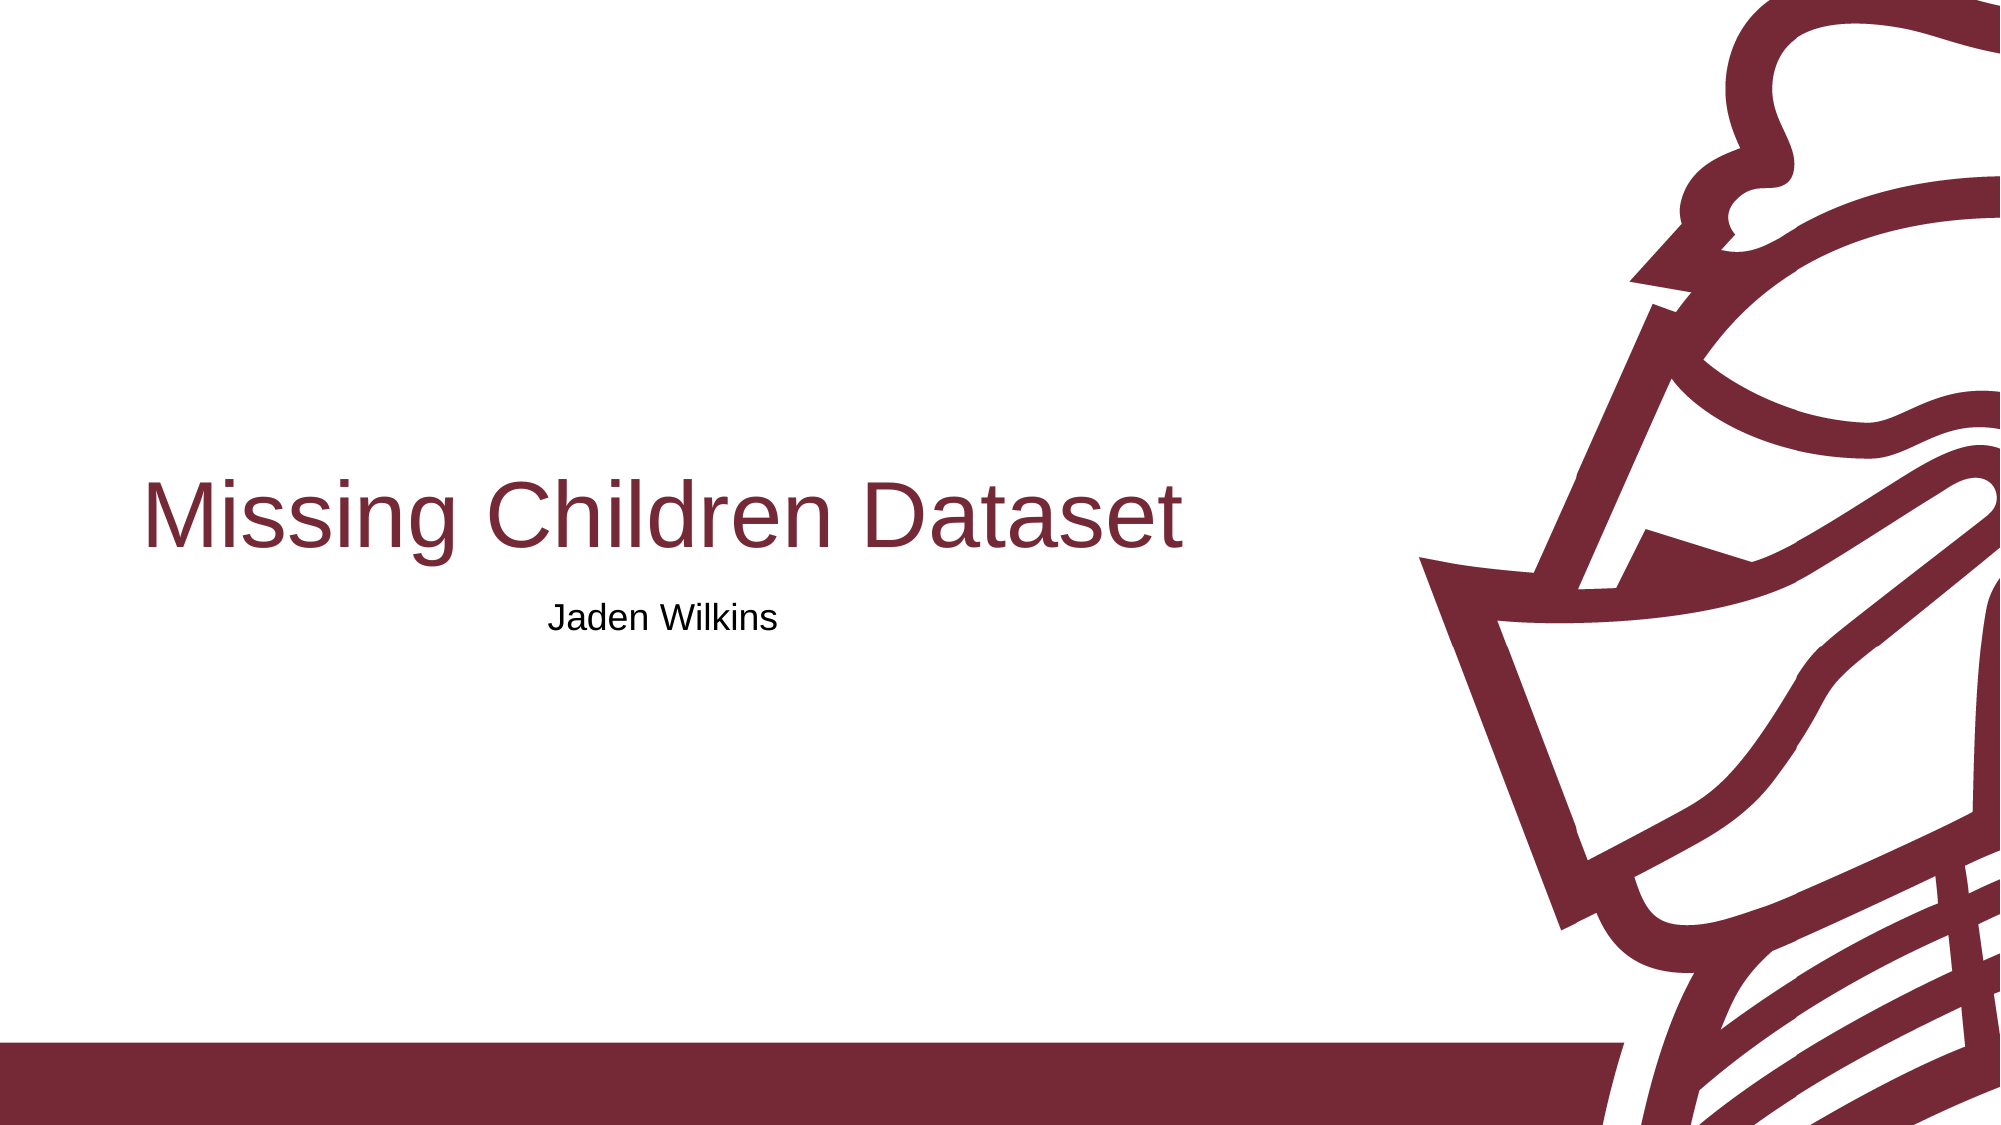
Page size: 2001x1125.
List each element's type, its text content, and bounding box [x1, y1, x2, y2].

picture [1357, 0, 2000, 1125]
title Missing Children Dataset [62, 184, 1263, 576]
subtitle Jaden Wilkins [62, 590, 1263, 863]
